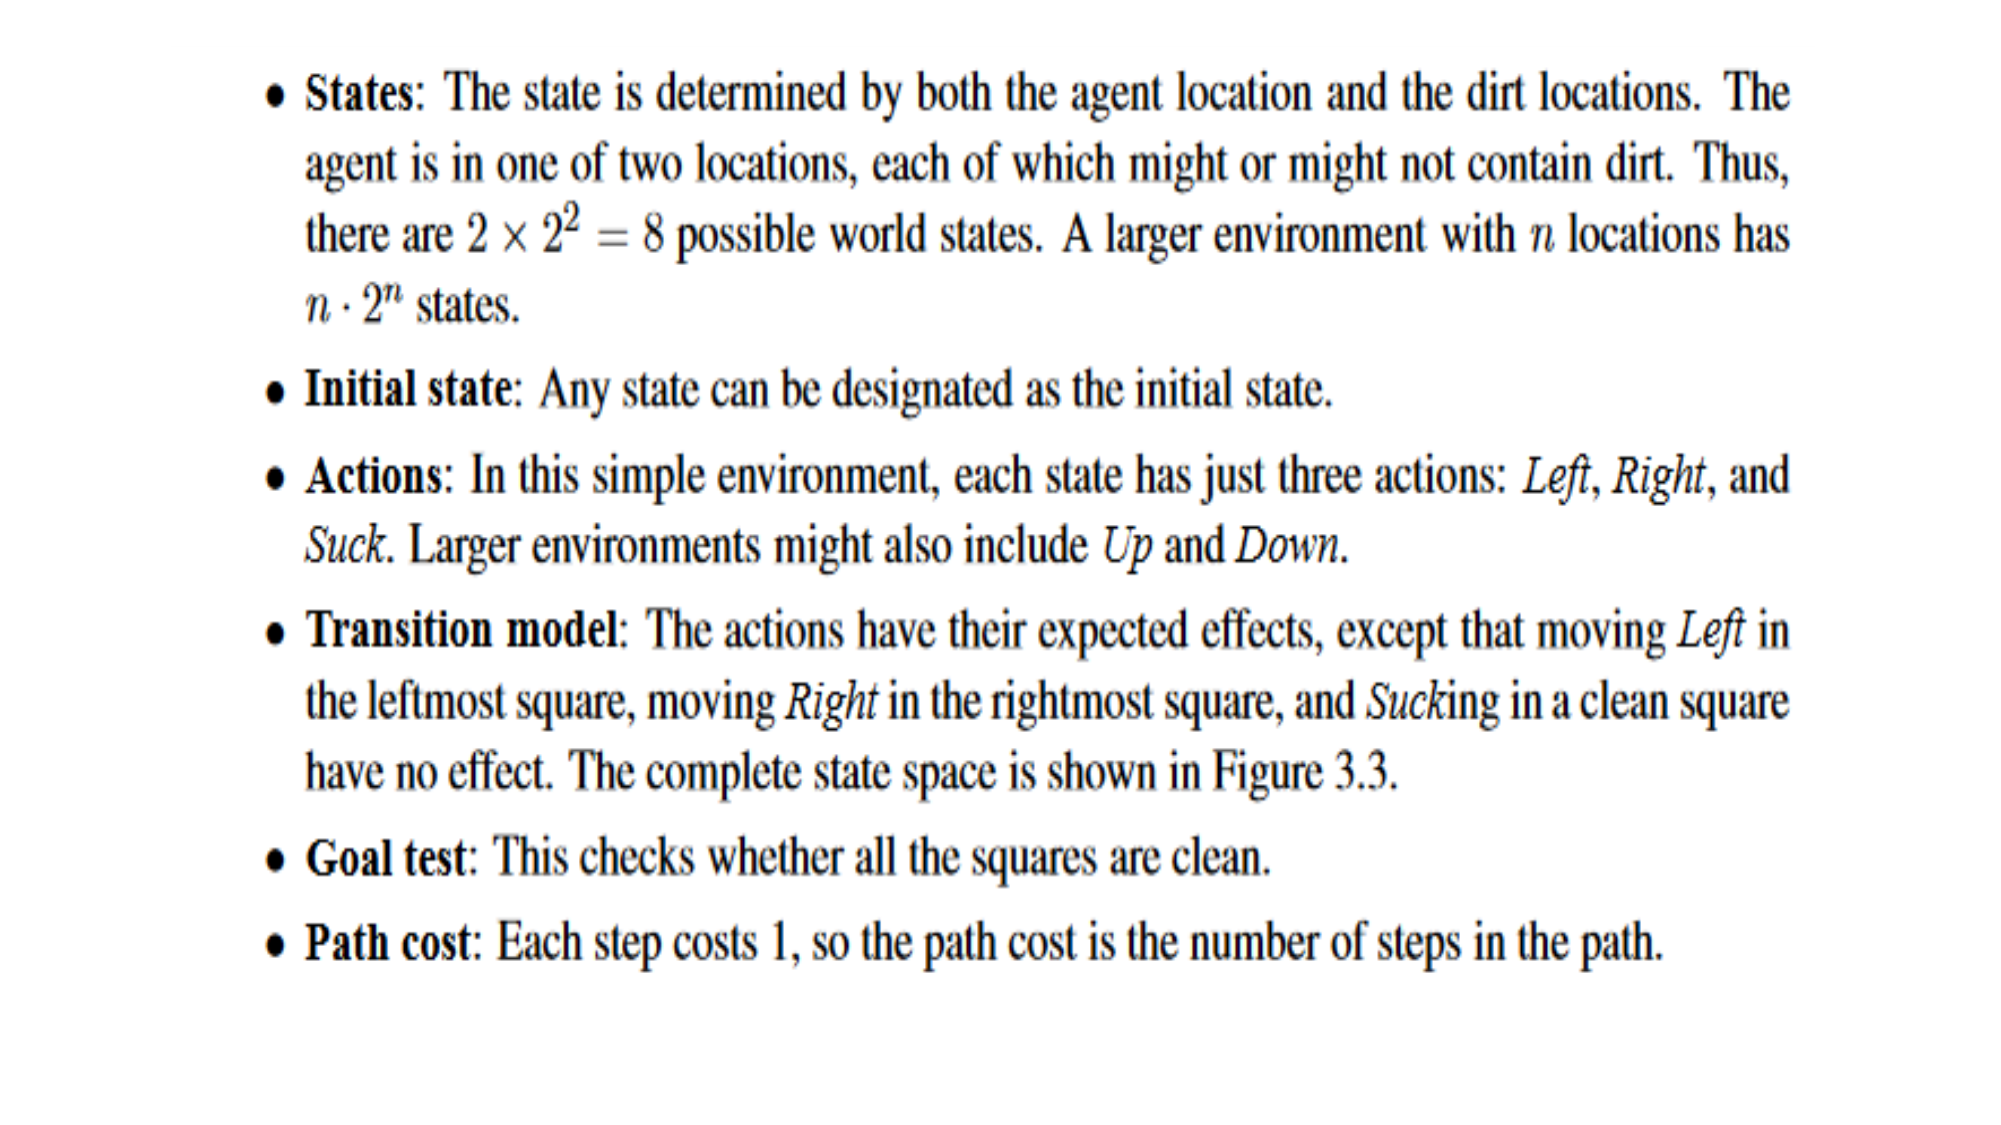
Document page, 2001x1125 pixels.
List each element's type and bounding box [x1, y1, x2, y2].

picture [171, 45, 1815, 985]
